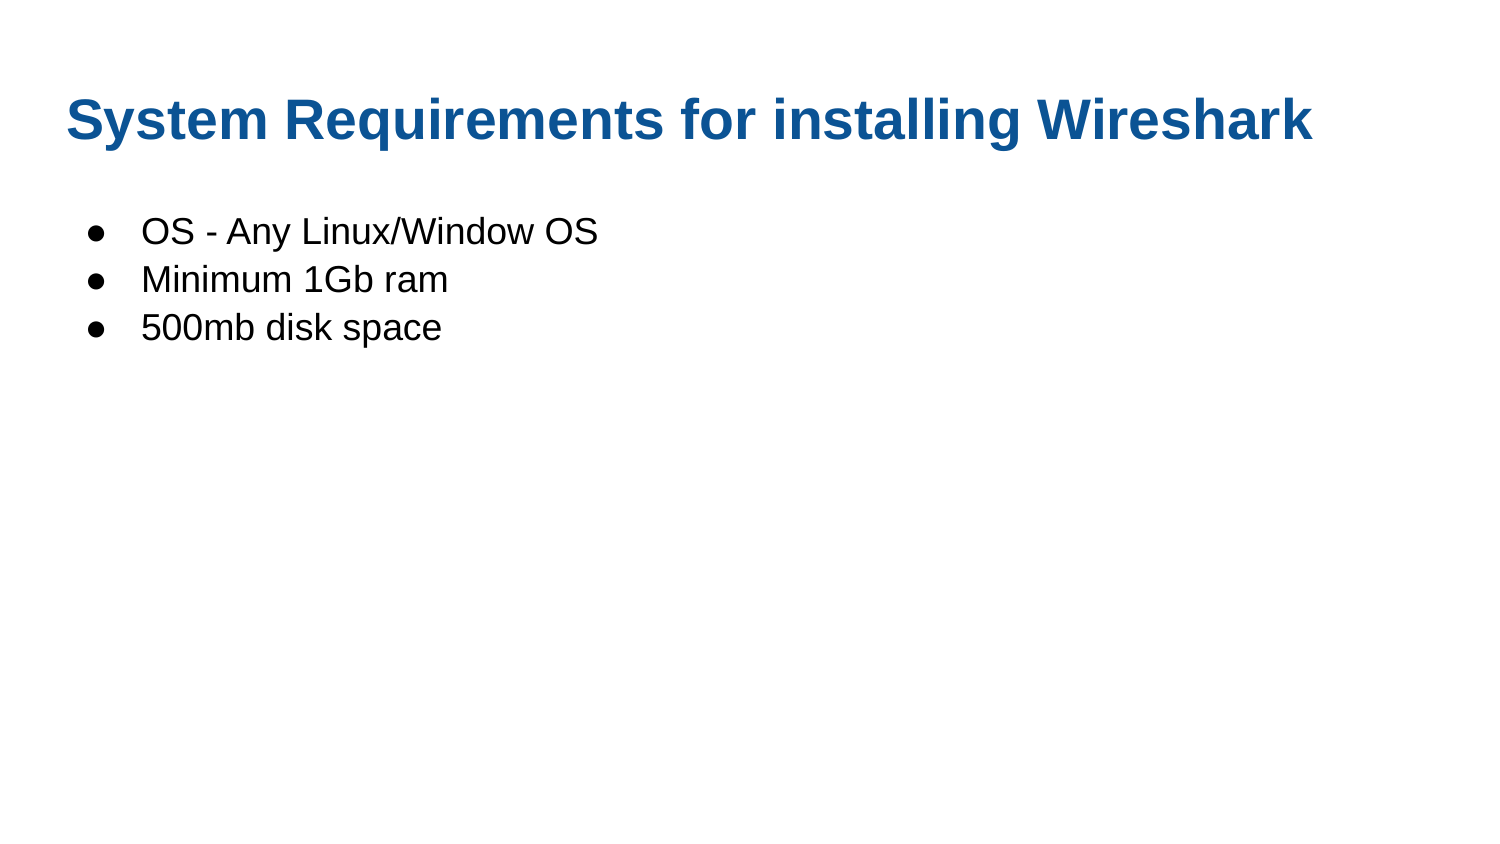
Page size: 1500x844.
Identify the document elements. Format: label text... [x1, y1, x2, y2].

title System Requirements for installing Wireshark [51, 72, 1449, 167]
list OS - Any Linux/Window OS Minimum 1Gb ram 500mb disk space [51, 189, 1449, 750]
